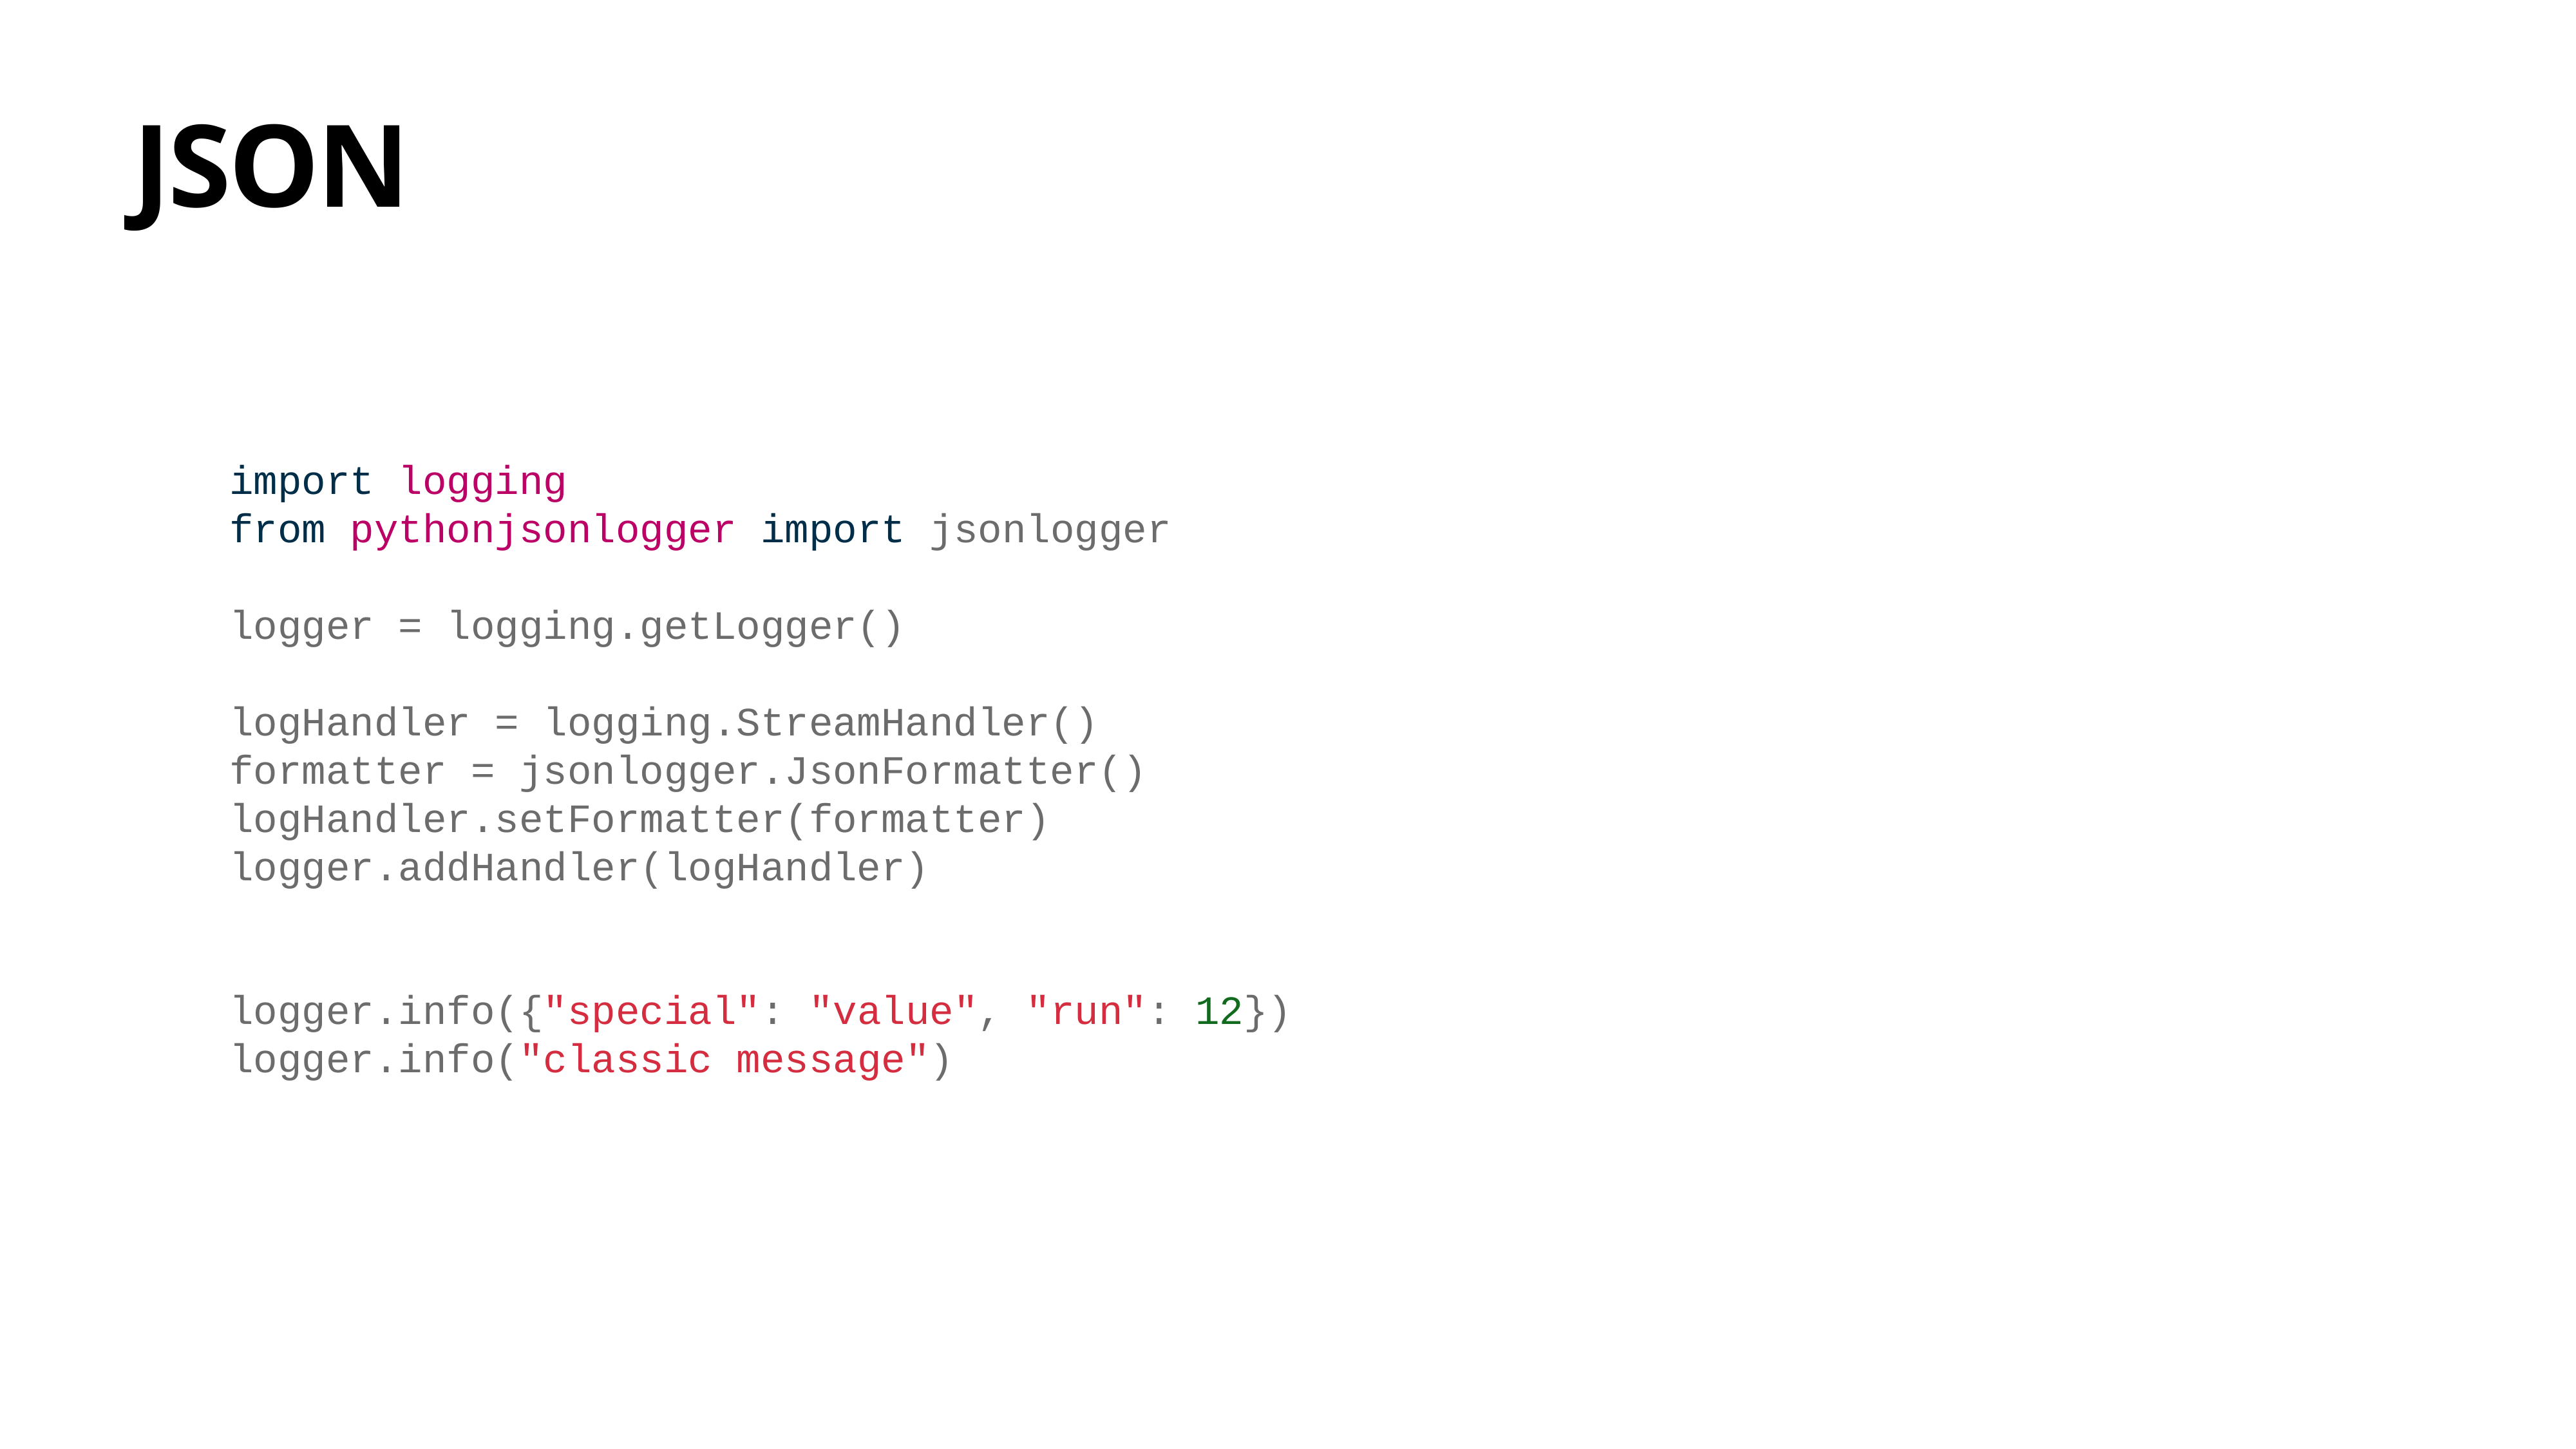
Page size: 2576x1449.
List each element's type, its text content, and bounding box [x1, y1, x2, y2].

title JSON [127, 113, 2449, 266]
list import logging from pythonjsonlogger import jsonlogger logger = logging.getLogger() logHandler = logging.StreamHandler() formatter = jsonlogger.JsonFormatter() logHandler.setFormatter(formatter) logger.addHandler(logHandler) logger.info({"special": "value", "run": 12}) logger.info("classic message") [127, 448, 2449, 1321]
